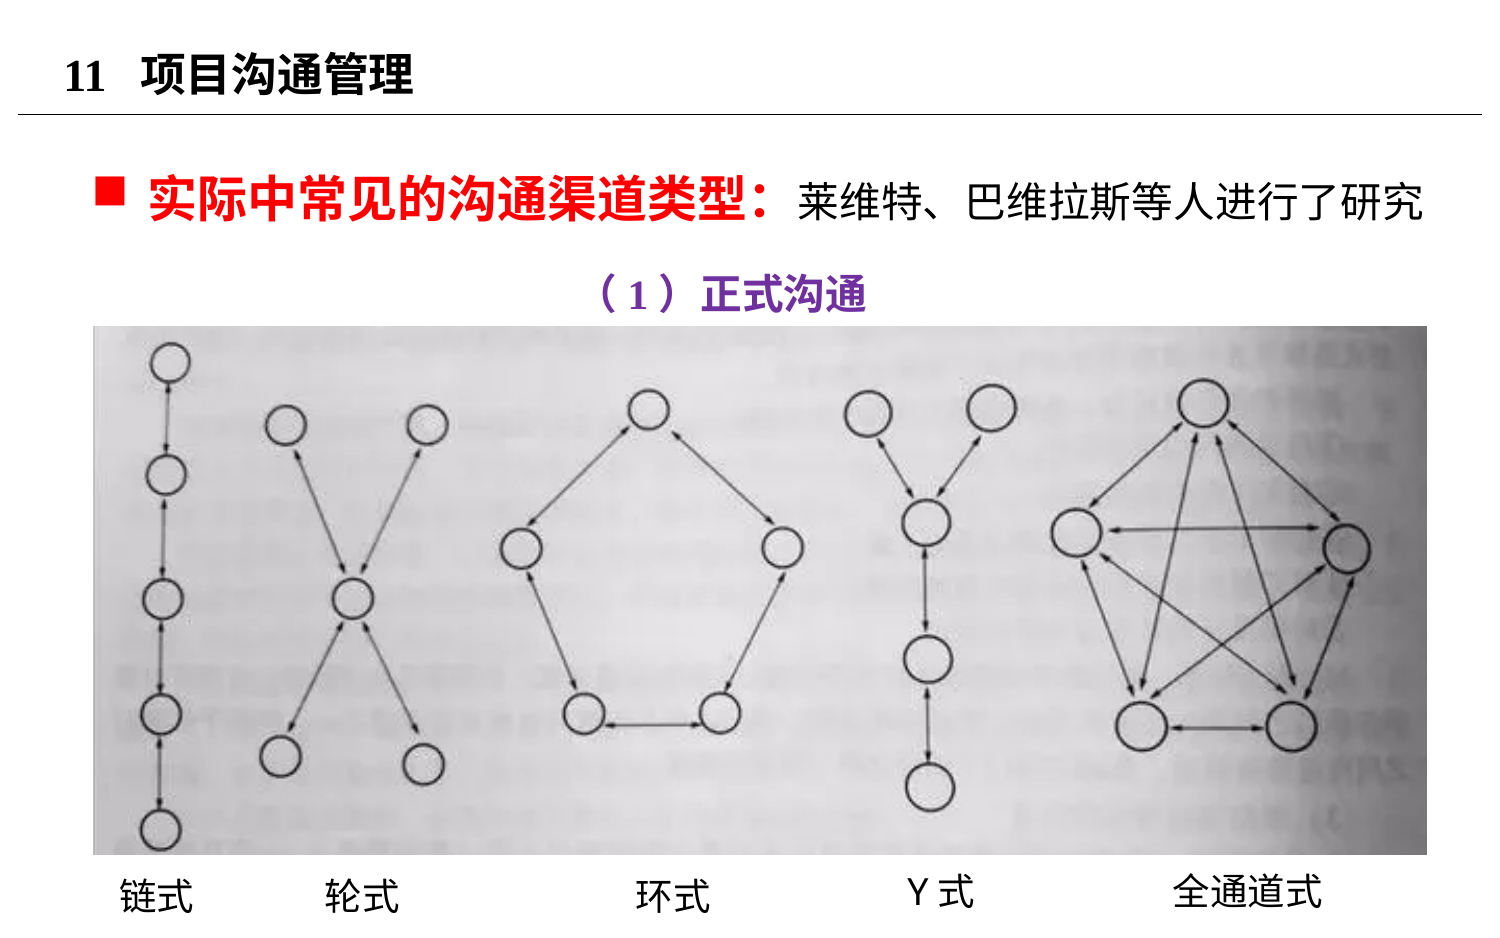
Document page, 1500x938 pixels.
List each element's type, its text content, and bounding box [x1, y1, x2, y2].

text_box 链式 [104, 865, 210, 926]
text_box 全通道式 [1157, 863, 1338, 921]
text_box 实际中常见的沟通渠道类型：莱维特、巴维拉斯等人进行了研究 [76, 130, 1471, 716]
text_box （1）正式沟通 [560, 260, 1311, 325]
title 11 项目沟通管理 [48, 19, 1005, 127]
picture [93, 326, 1428, 855]
text_box 环式 [621, 865, 726, 926]
text_box Y式 [892, 863, 990, 921]
text_box 轮式 [309, 865, 415, 926]
